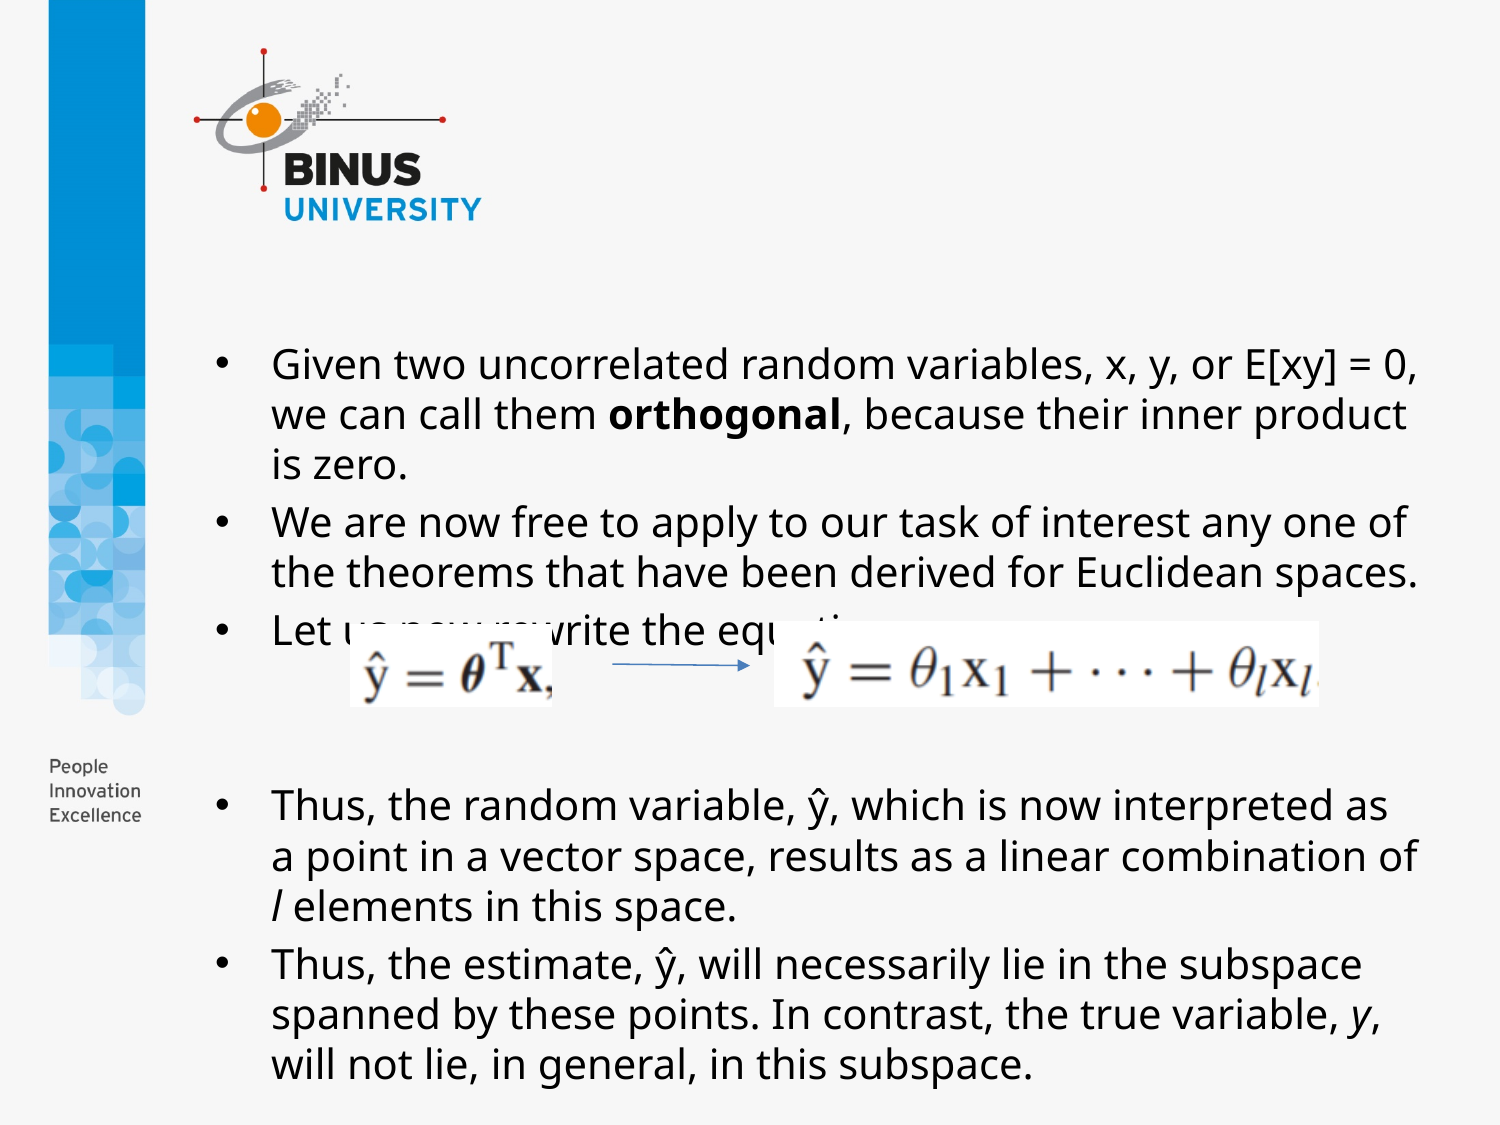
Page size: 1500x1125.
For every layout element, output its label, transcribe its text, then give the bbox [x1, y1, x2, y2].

picture [349, 624, 552, 707]
picture [0, 0, 1500, 845]
picture [774, 621, 1319, 707]
list Given two uncorrelated random variables, x, y, or E[xy] = 0, we can call them orthogonal, because their inner product is zero. We are now free to apply to our task of interest any one of the theorems that have been derived for Euclidean spaces. Let us now rewrite the equation: Thus, the random variable, ŷ, which is now interpreted as a point in a vector space, results as a linear combination of l elements in this space. Thus, the estimate, ŷ, will necessarily lie in the subspace spanned by these points. In contrast, the true variable, y, will not lie, in general, in this subspace. [200, 329, 1436, 1062]
